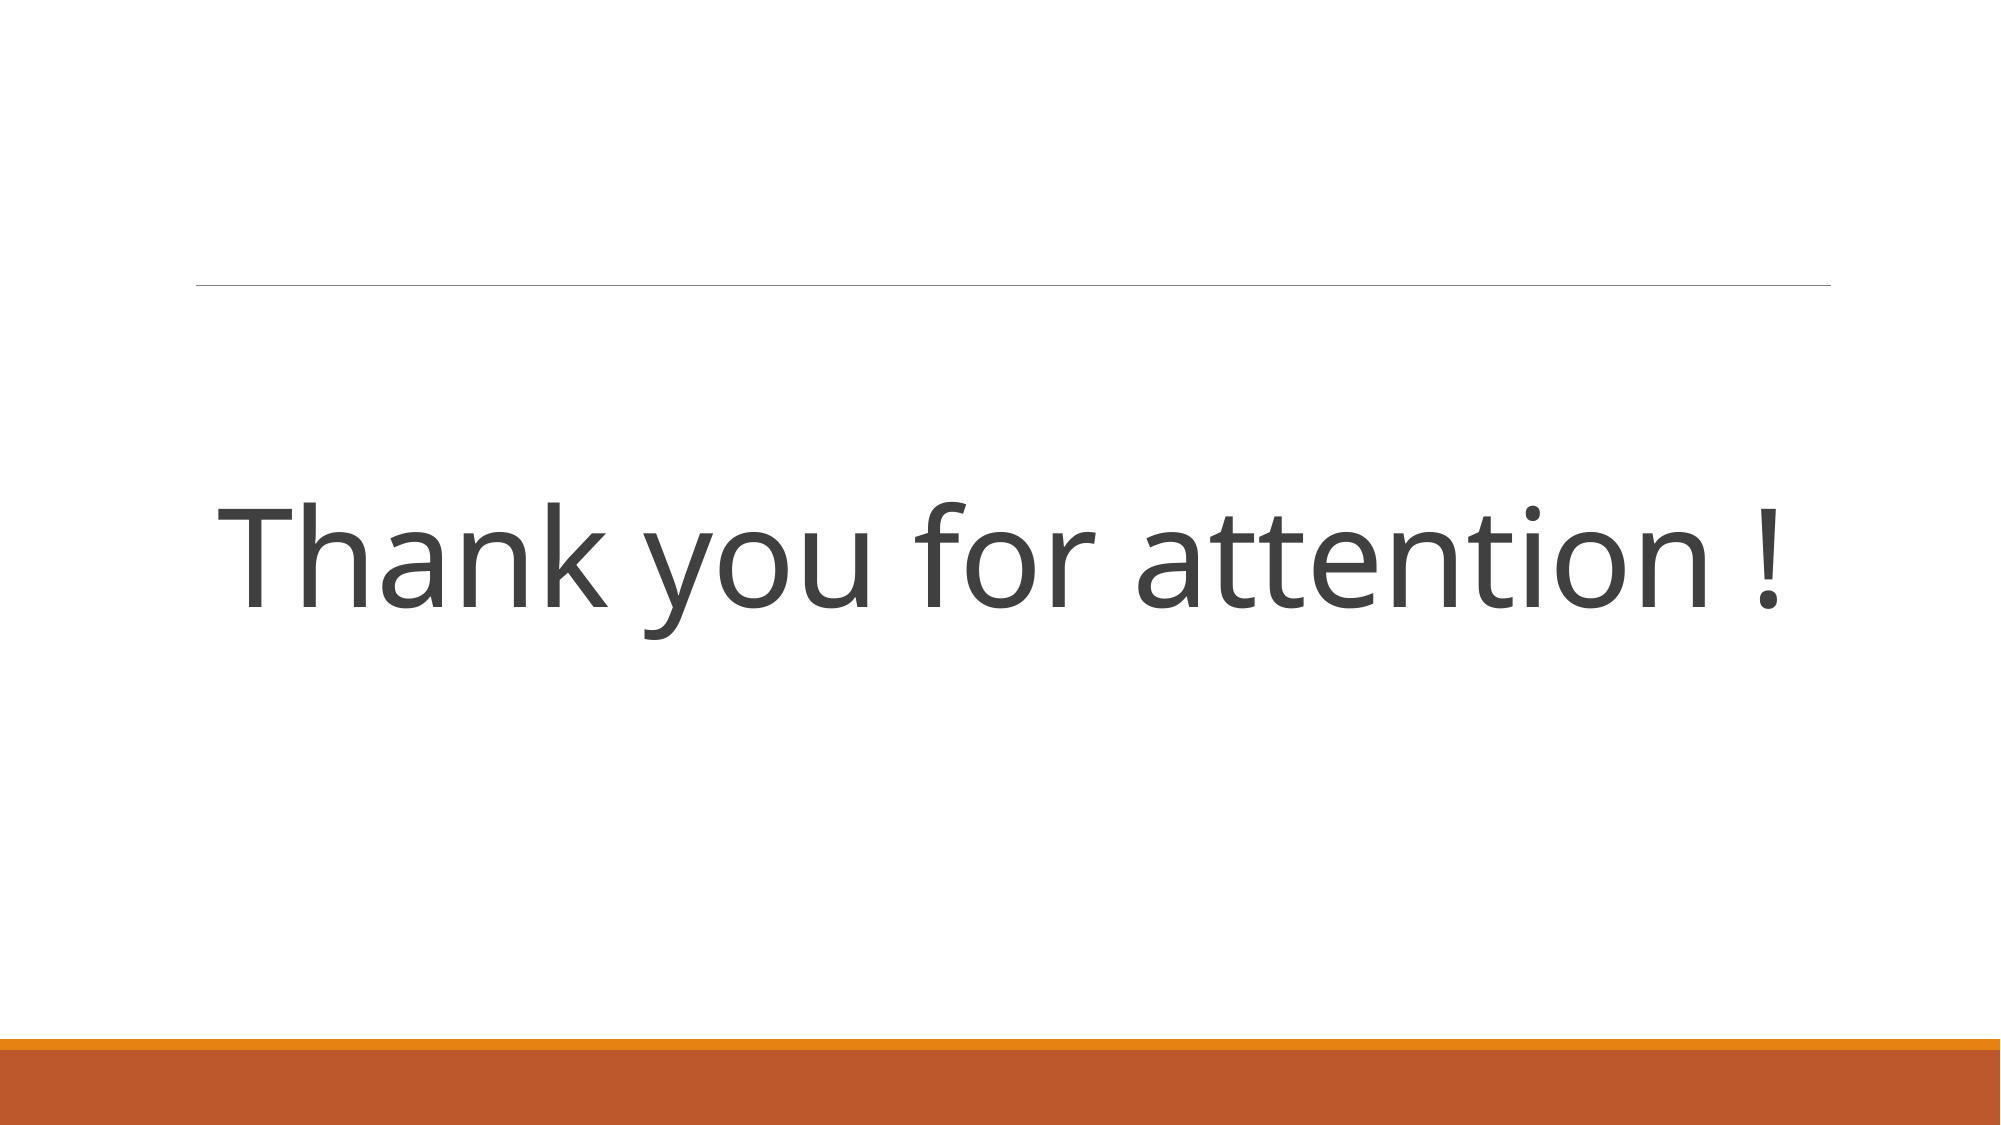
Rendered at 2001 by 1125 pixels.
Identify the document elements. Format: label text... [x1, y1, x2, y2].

title Thank you for attention ! [177, 405, 1828, 644]
